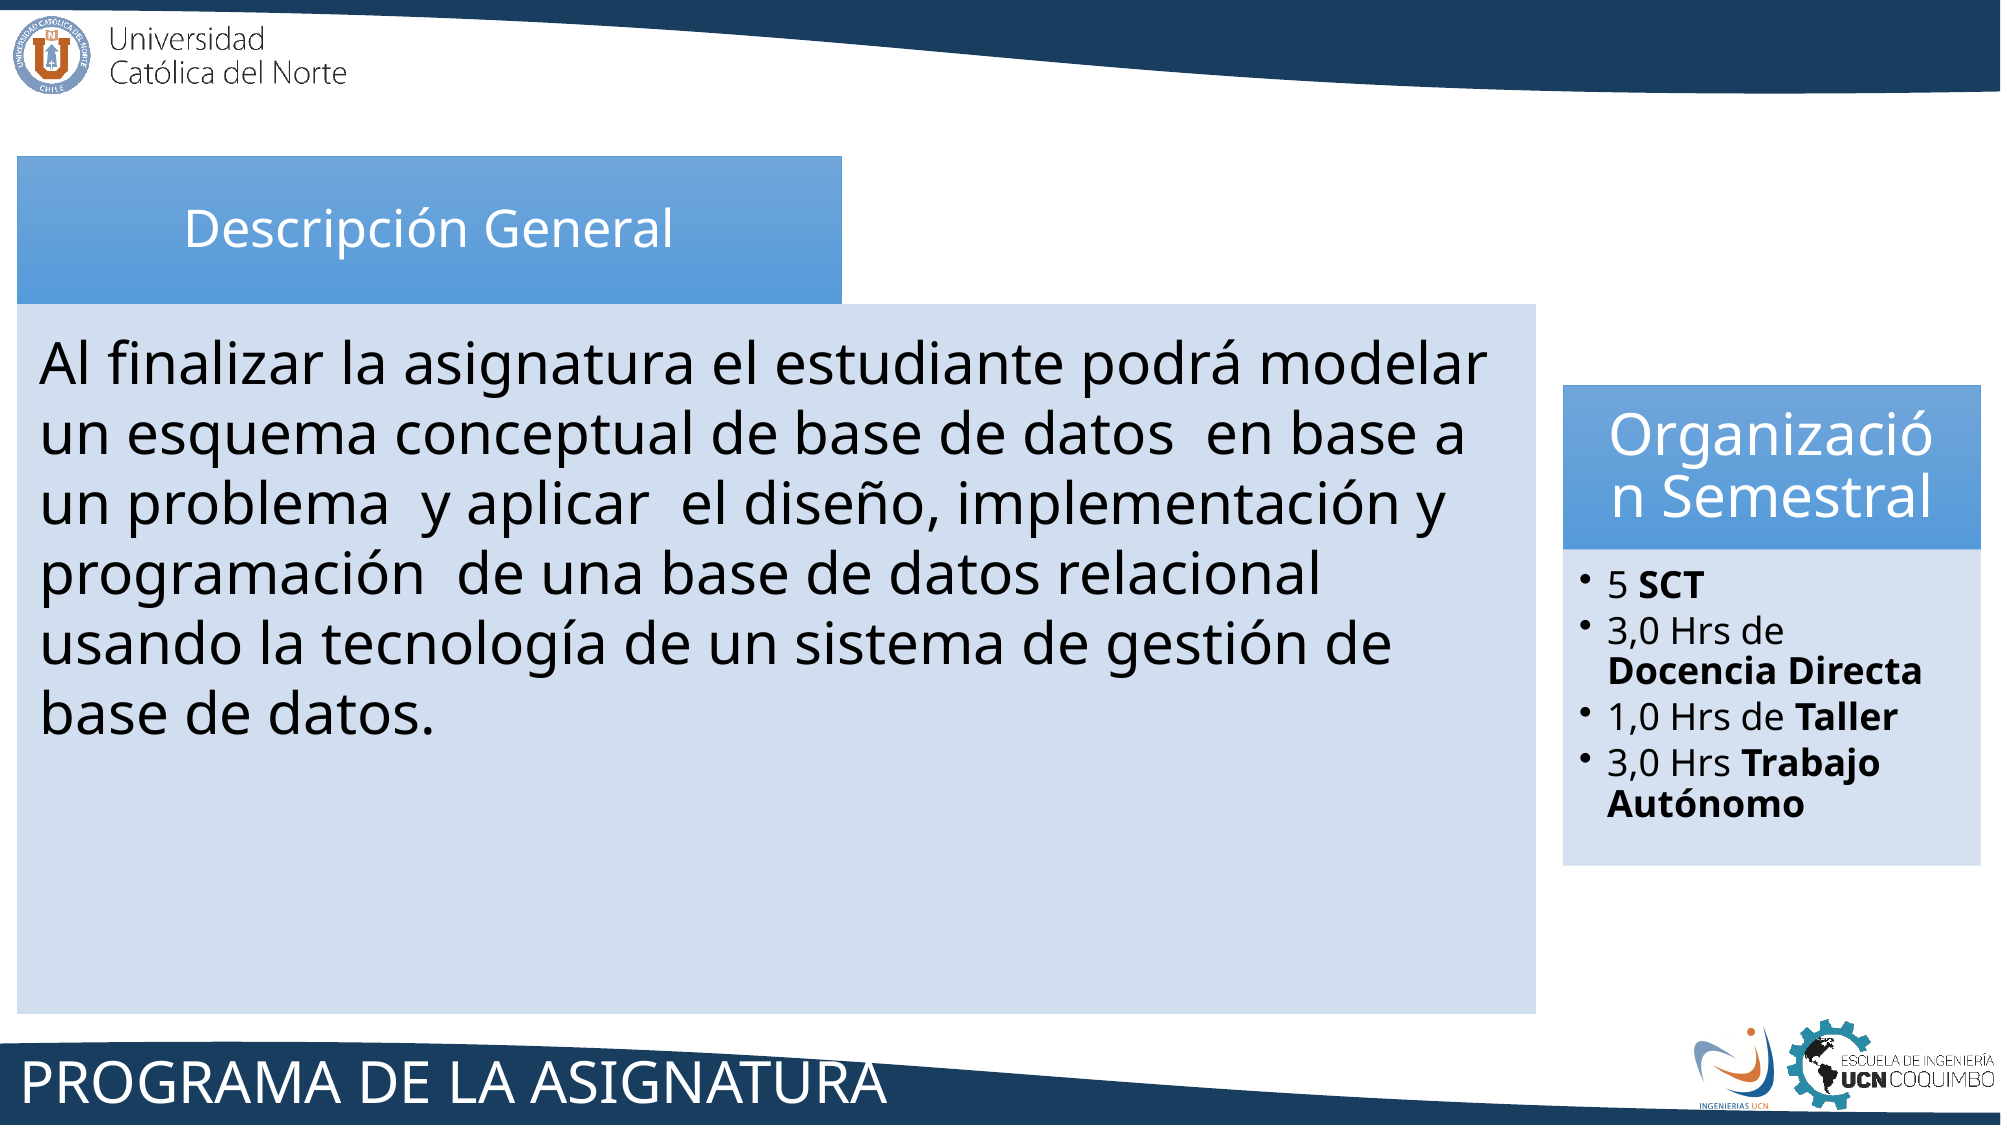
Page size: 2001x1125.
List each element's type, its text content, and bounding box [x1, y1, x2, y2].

picture [13, 16, 346, 94]
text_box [17, 156, 842, 304]
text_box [17, 304, 1536, 1014]
title Programa de la Asignatura [4, 1047, 1018, 1122]
picture [1787, 1019, 1994, 1110]
picture [1694, 1026, 1774, 1109]
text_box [1563, 236, 1981, 1014]
